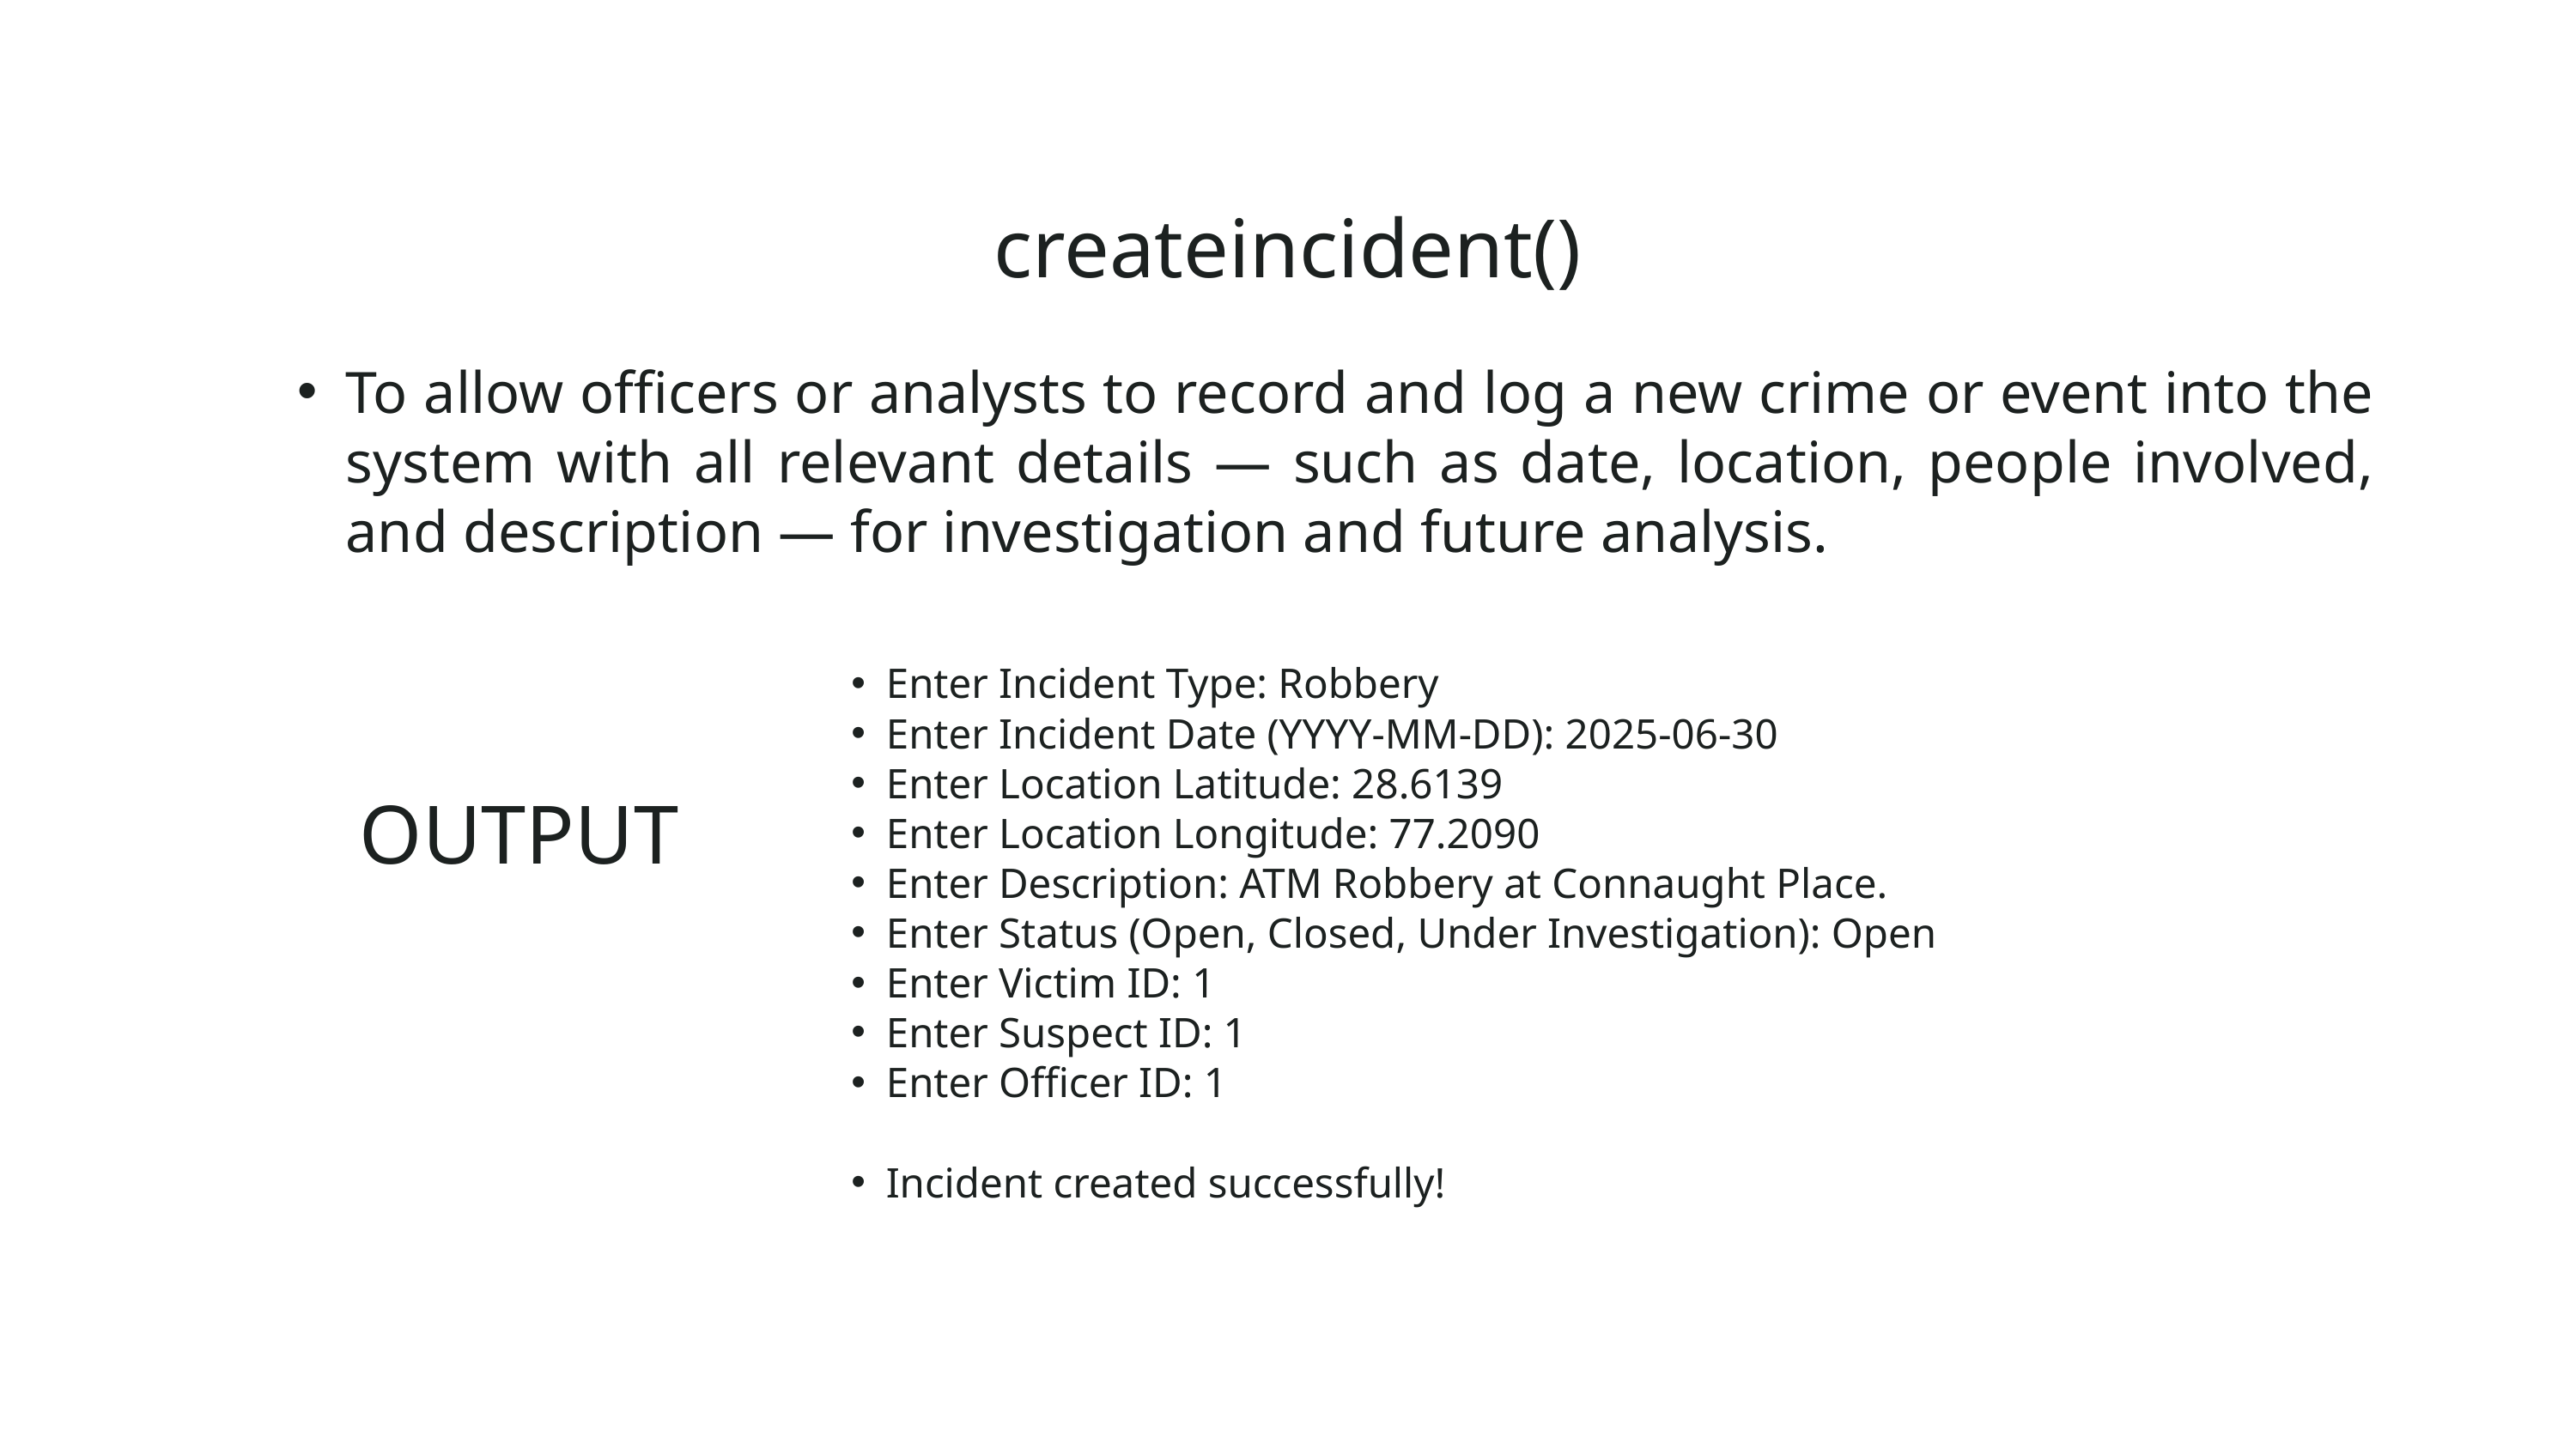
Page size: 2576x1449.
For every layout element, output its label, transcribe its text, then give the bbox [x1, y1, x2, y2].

text_box To allow officers or analysts to record and log a new crime or event into the system with all relevant details — such as date, location, people involved, and description — for investigation and future analysis. [248, 355, 2377, 564]
text_box createincident() [613, 215, 1963, 294]
text_box OUTPUT [222, 801, 816, 880]
text_box Enter Incident Type: Robbery Enter Incident Date (YYYY-MM-DD): 2025-06-30 Enter Location Latitude: 28.6139 Enter Location Longitude: 77.2090 Enter Description: ATM Robbery at Connaught Place. Enter Status (Open, Closed, Under Investigation): Open Enter Victim ID: 1 Enter Suspect ID: 1 Enter Officer ID: 1 Incident created successfully! [816, 657, 2342, 1206]
